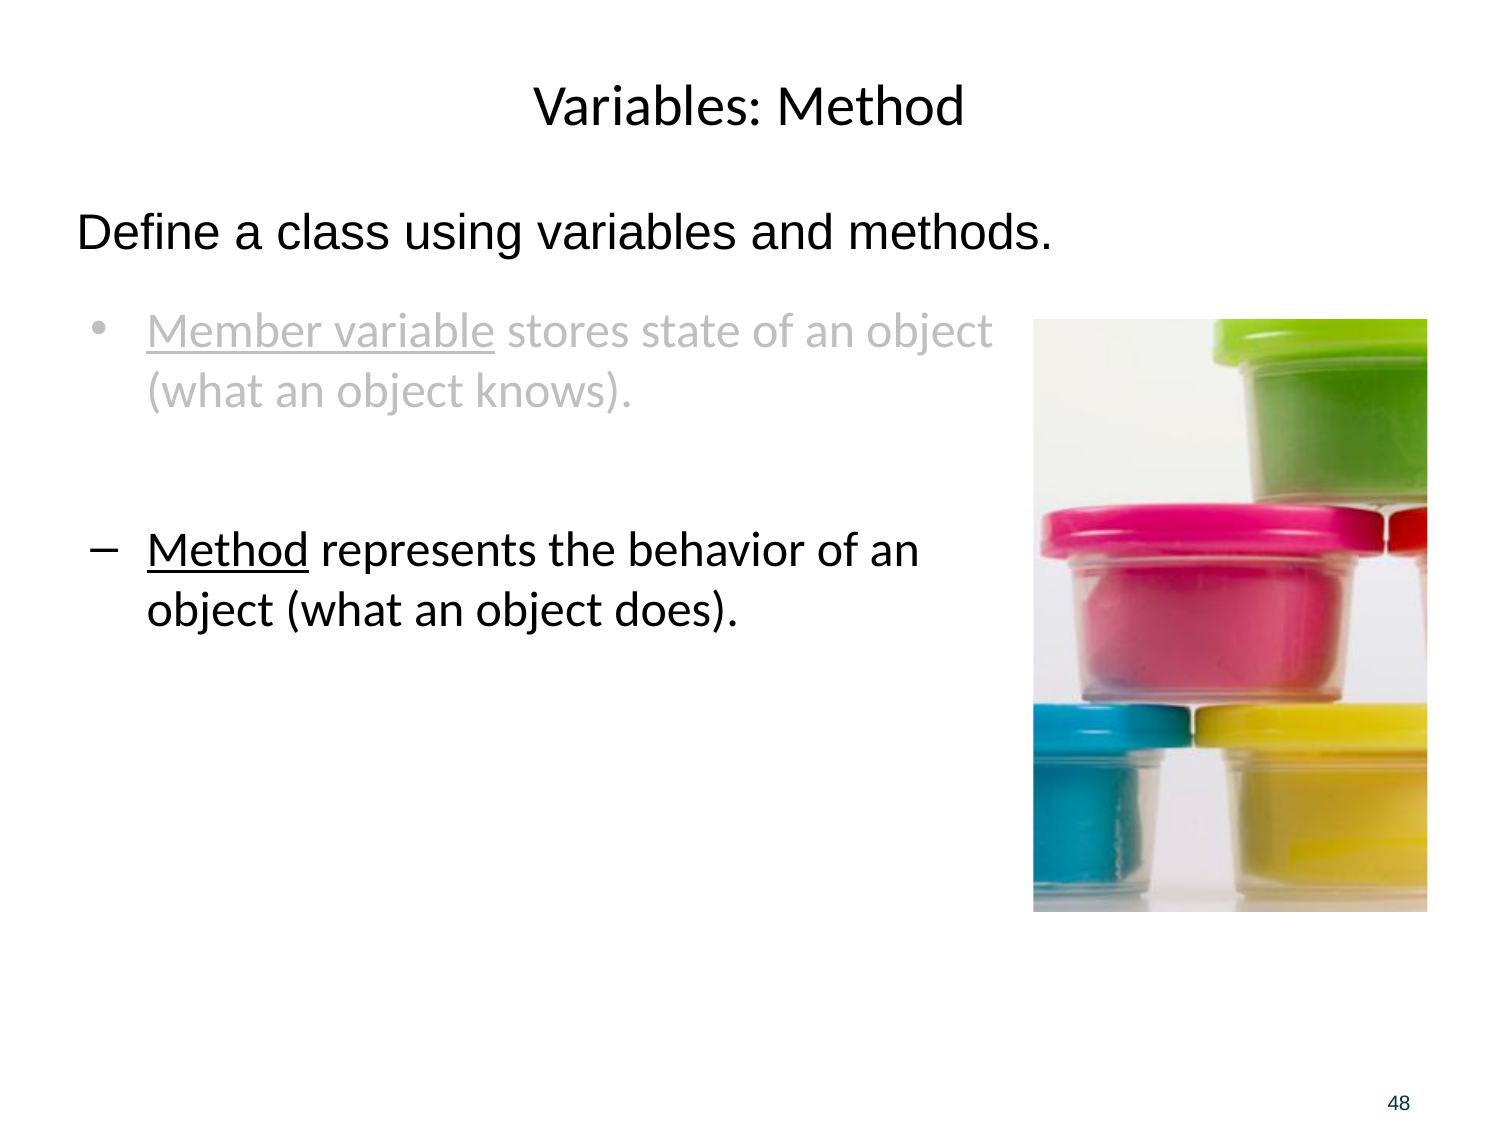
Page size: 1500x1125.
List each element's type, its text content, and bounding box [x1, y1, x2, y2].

text_box 48 [1387, 1072, 1492, 1115]
picture [1033, 318, 1428, 912]
title Variables: Method [75, 30, 1425, 173]
list Member variable stores state of an object (what an object knows). Method represents the behavior of an object (what an object does). [75, 289, 1019, 627]
picture [1080, 730, 1110, 734]
text_box Define a class using variables and methods. [61, 199, 1394, 278]
